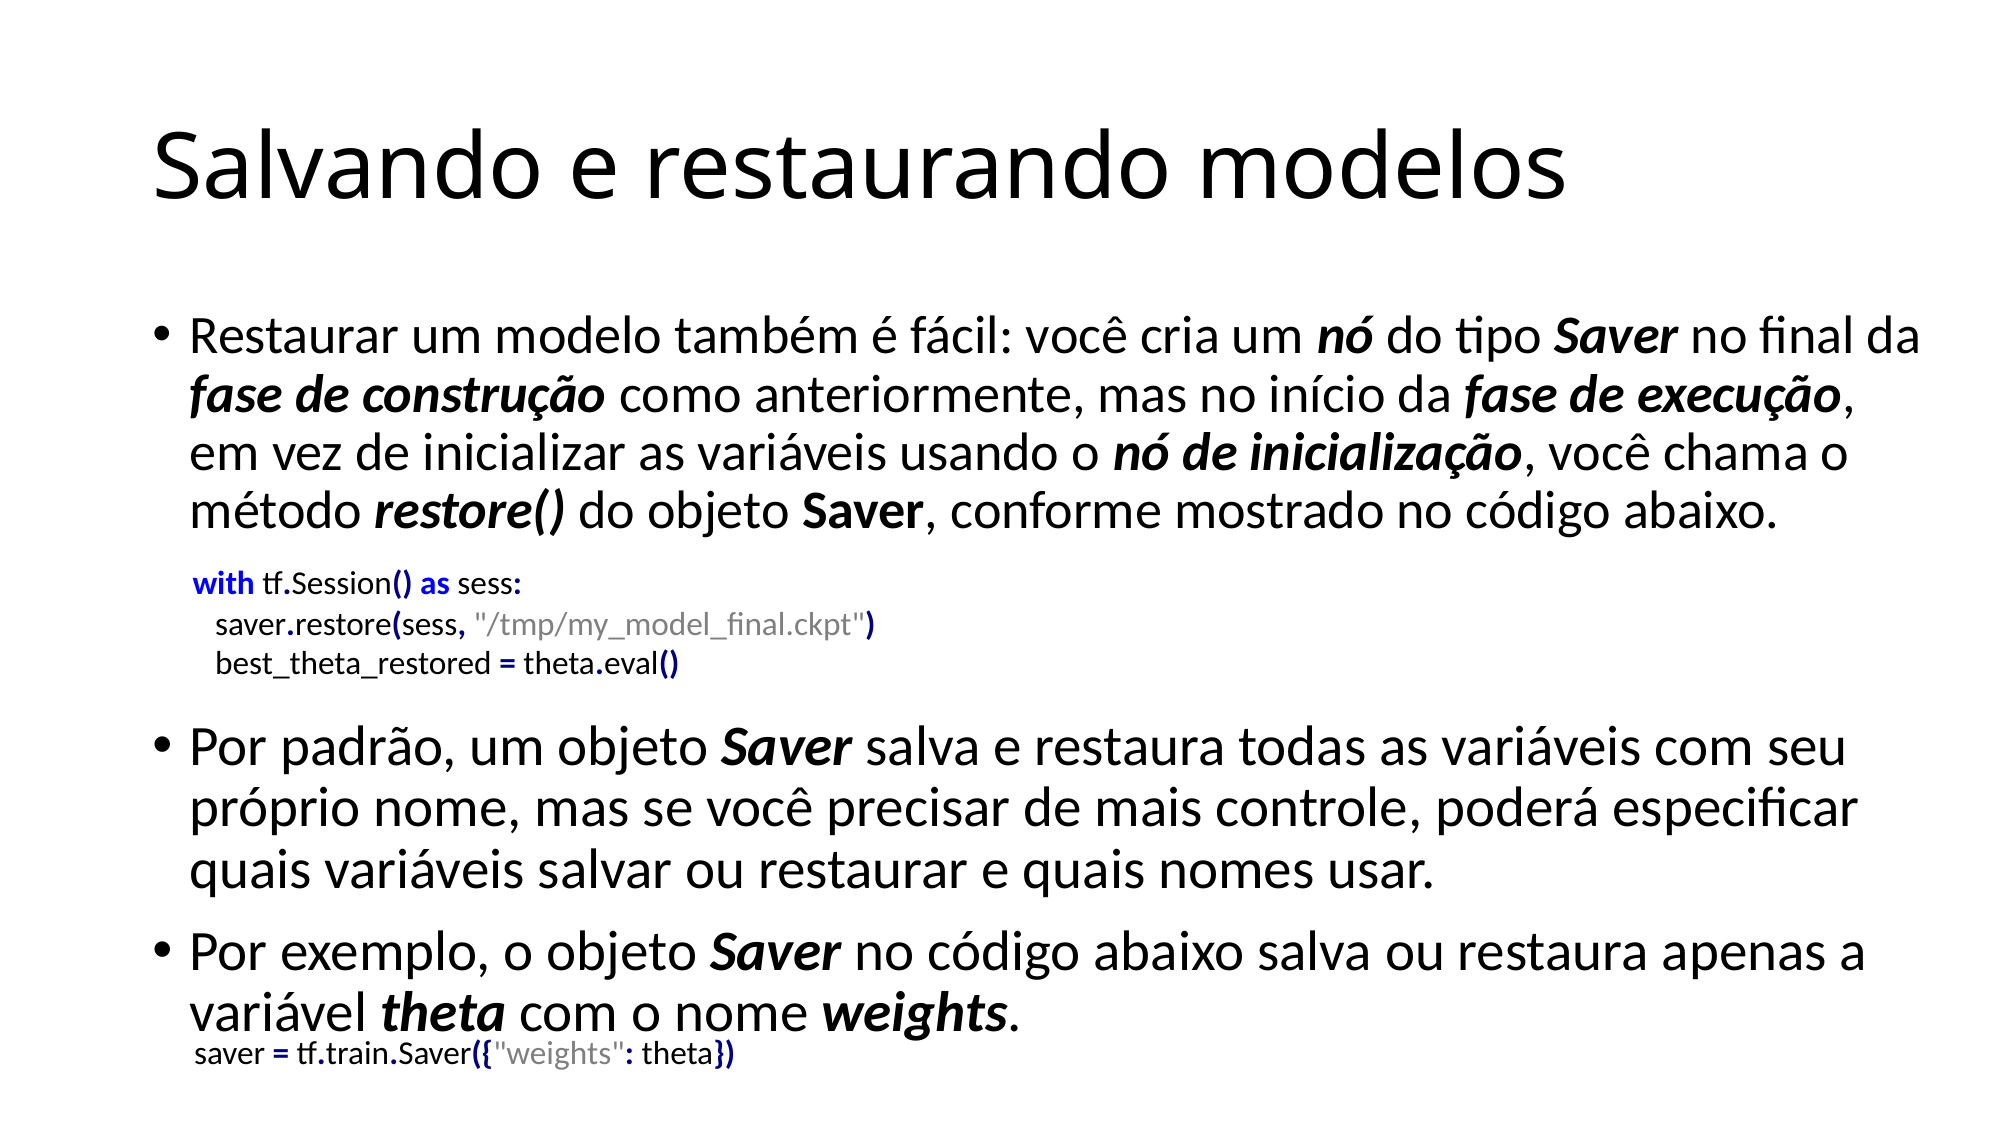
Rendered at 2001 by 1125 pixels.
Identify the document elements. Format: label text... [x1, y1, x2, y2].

title Salvando e restaurando modelos [137, 59, 1863, 278]
text_box with tf.Session() as sess: saver.restore(sess, "/tmp/my_model_final.ckpt") best_theta_restored = theta.eval() [177, 554, 1855, 689]
text_box Por padrão, um objeto Saver salva e restaura todas as variáveis com seu próprio nome, mas se você precisar de mais controle, poderá especificar quais variáveis salvar ou restaurar e quais nomes usar. Por exemplo, o objeto Saver no código abaixo salva ou restaura apenas a variável theta com o nome weights. [137, 708, 1943, 1052]
text_box saver = tf.train.Saver({"weights": theta}) [179, 1052, 751, 1079]
list Restaurar um modelo também é fácil: você cria um nó do tipo Saver no final da fase de construção como anteriormente, mas no início da fase de execução, em vez de inicializar as variáveis usando o nó de inicialização, você chama o método restore() do objeto Saver, conforme mostrado no código abaixo. [137, 299, 1943, 555]
